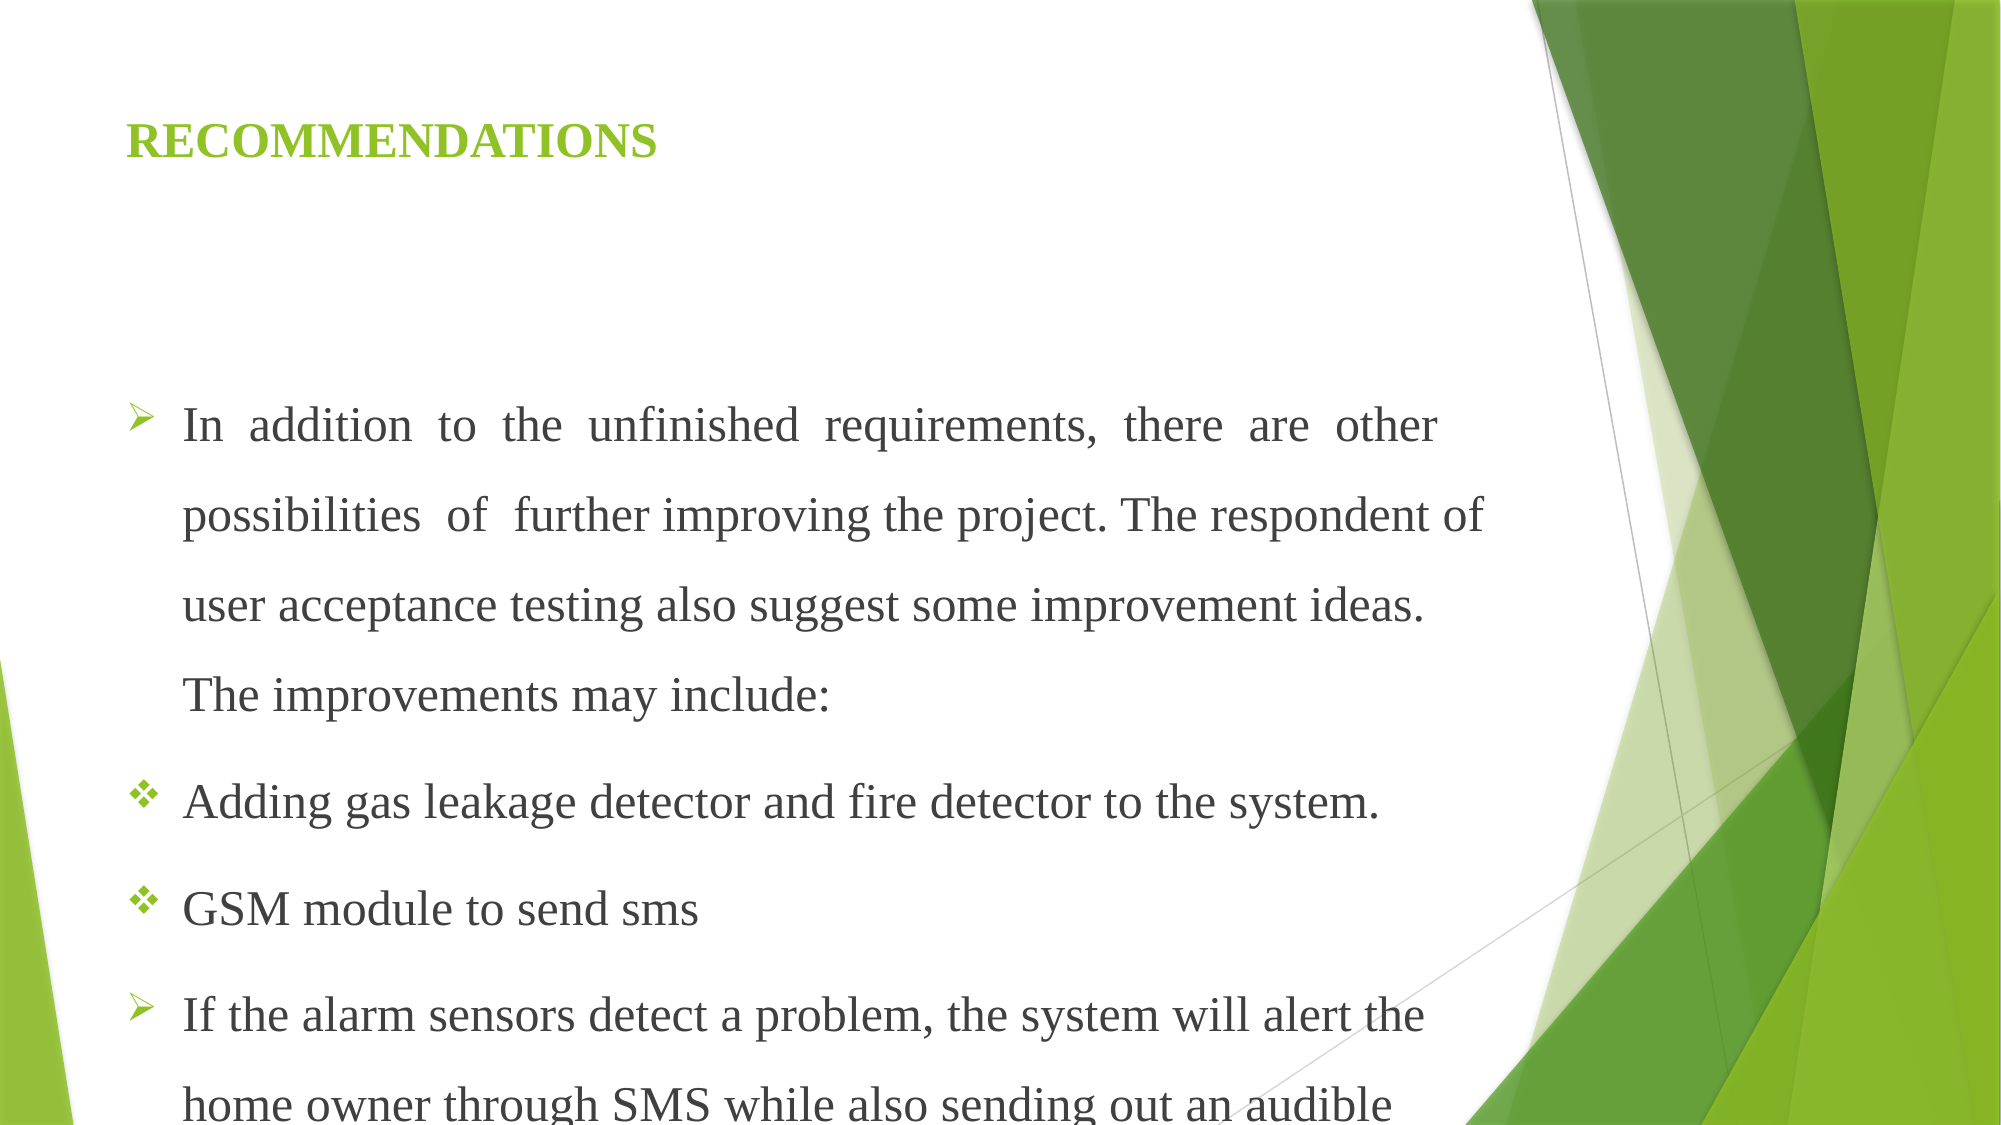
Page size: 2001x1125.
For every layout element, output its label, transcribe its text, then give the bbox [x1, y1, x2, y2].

list In addition to the unfinished requirements, there are other possibilities of further improving the project. The respondent of user acceptance testing also suggest some improvement ideas. The improvements may include: Adding gas leakage detector and fire detector to the system. GSM module to send sms If the alarm sensors detect a problem, the system will alert the home owner through SMS while also sending out an audible alarm to anyone in the home. This can give you the time to get out of the house, while emergency services are on the way. [111, 354, 1522, 992]
title RECOMMENDATIONS [111, 99, 1522, 317]
